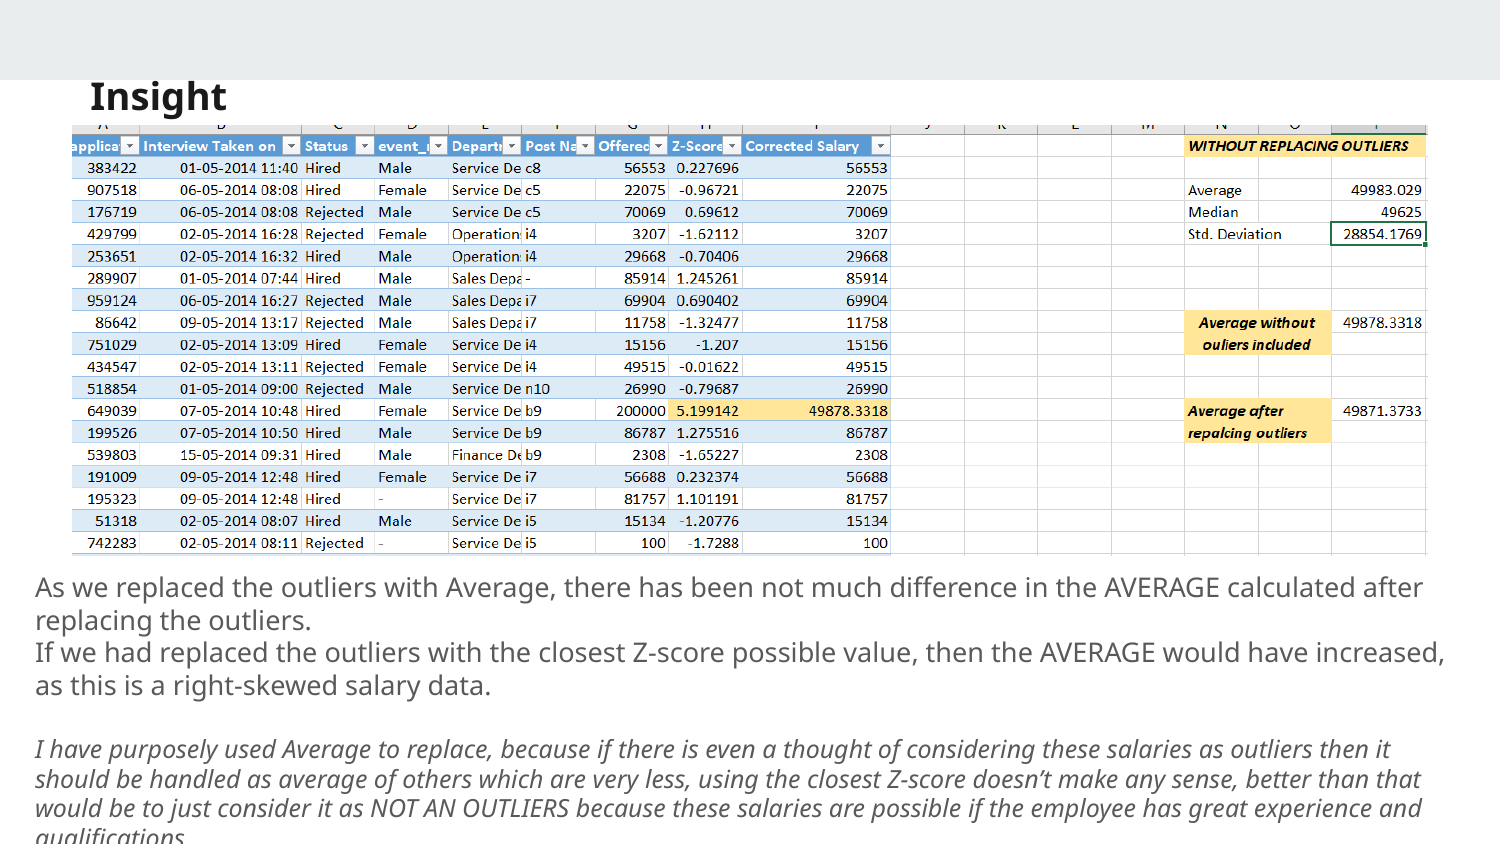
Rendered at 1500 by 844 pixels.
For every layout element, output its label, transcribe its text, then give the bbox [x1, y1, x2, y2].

text_box As we replaced the outliers with Average, there has been not much difference in the AVERAGE calculated after replacing the outliers. If we had replaced the outliers with the closest Z-score possible value, then the AVERAGE would have increased, as this is a right-skewed salary data. I have purposely used Average to replace, because if there is even a thought of considering these salaries as outliers then it should be handled as average of others which are very less, using the closest Z-score doesn’t make any sense, better than that would be to just consider it as NOT AN OUTLIERS because these salaries are possible if the employee has great experience and qualifications [19, 555, 1480, 737]
picture [71, 124, 1428, 556]
title Insight [75, 56, 1337, 123]
